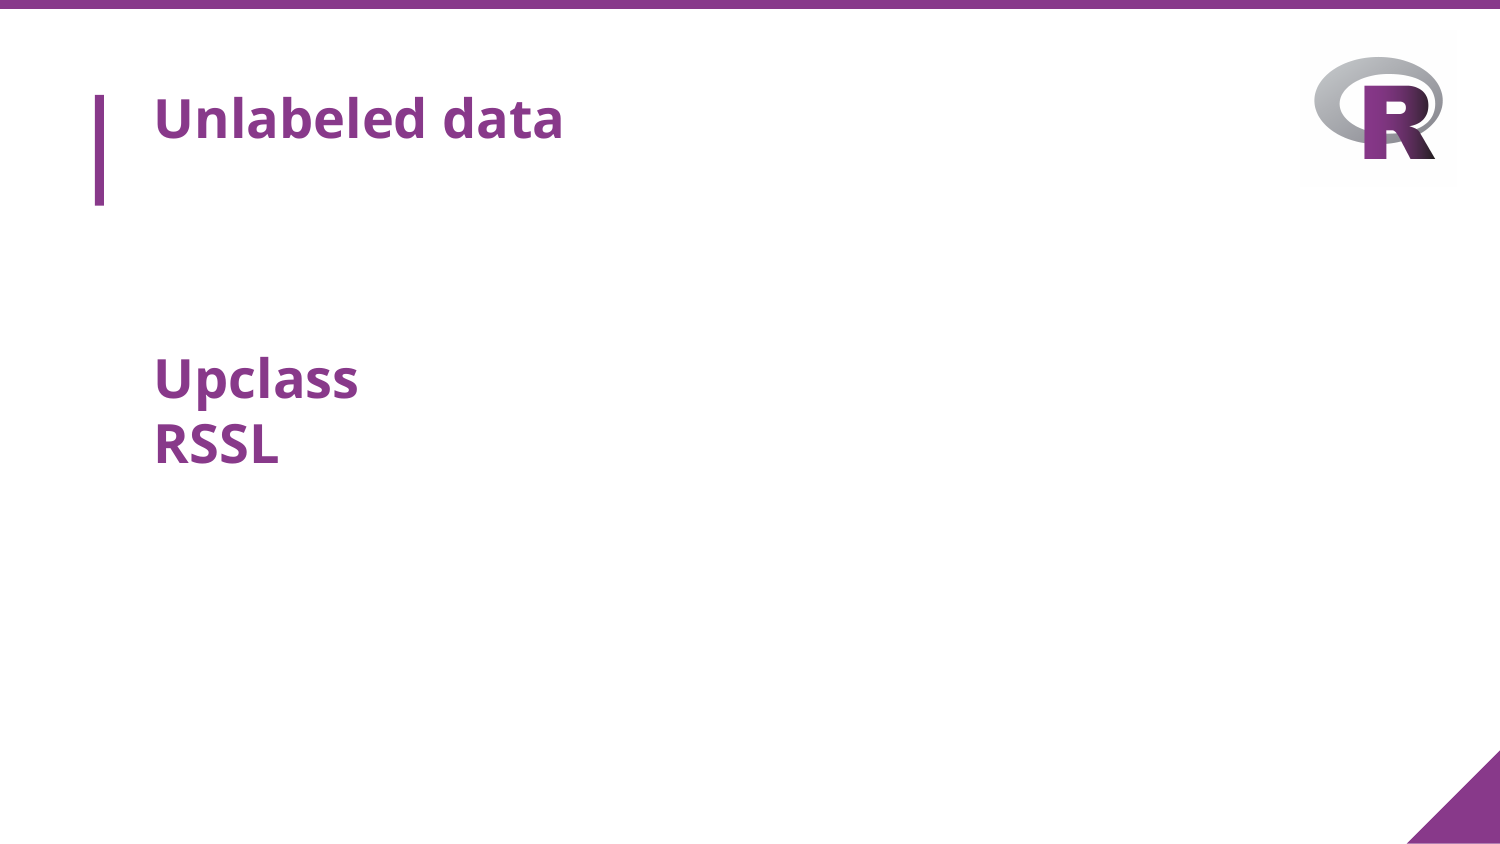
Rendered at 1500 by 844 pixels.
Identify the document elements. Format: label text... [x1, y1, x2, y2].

title Unlabeled data Upclass RSSL [138, 69, 668, 210]
picture [1300, 30, 1457, 187]
